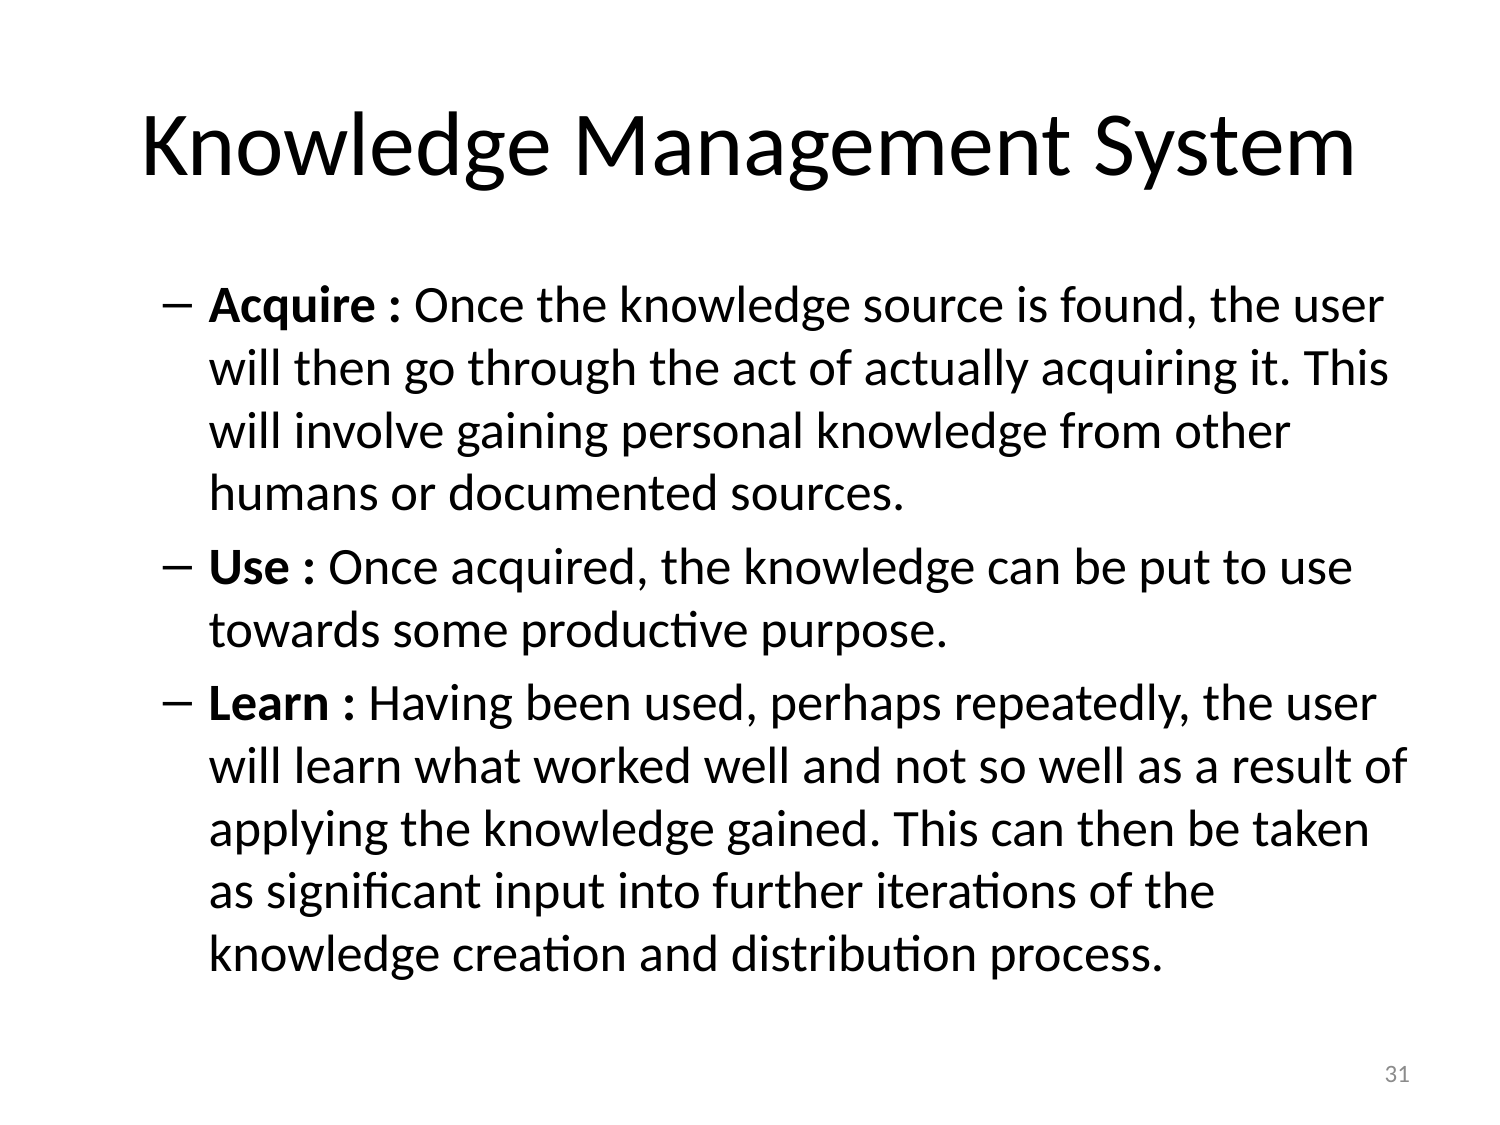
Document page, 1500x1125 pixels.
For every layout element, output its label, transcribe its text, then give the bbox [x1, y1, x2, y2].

title Knowledge Management System [75, 45, 1425, 233]
slide_number 31 [1074, 1042, 1425, 1103]
list Acquire : Once the knowledge source is found, the user will then go through the act of actually acquiring it. This will involve gaining personal knowledge from other humans or documented sources. Use : Once acquired, the knowledge can be put to use towards some productive purpose. Learn : Having been used, perhaps repeatedly, the user will learn what worked well and not so well as a result of applying the knowledge gained. This can then be taken as significant input into further iterations of the knowledge creation and distribution process. [75, 262, 1425, 1005]
